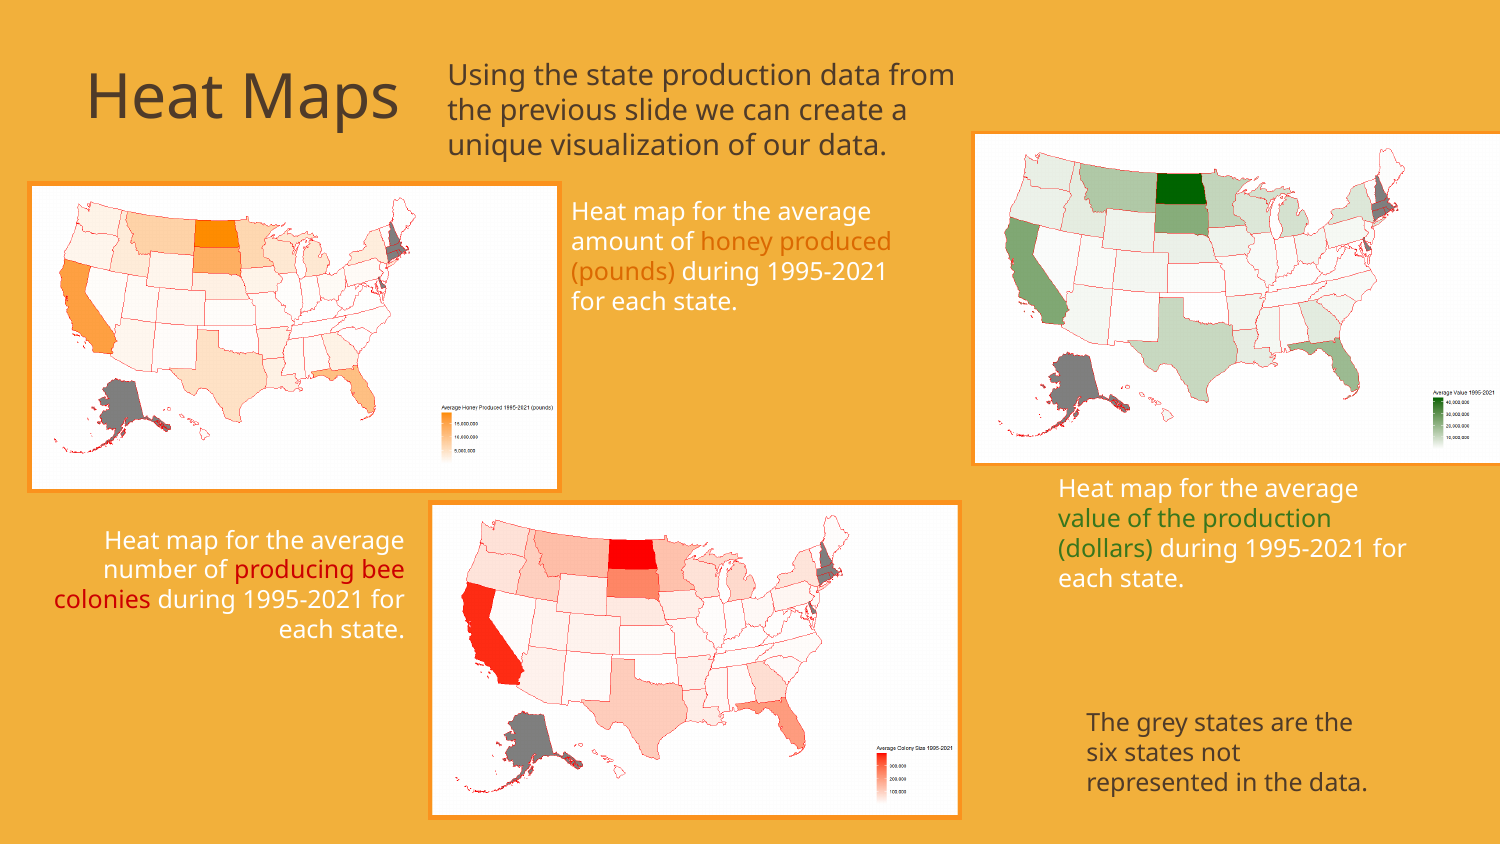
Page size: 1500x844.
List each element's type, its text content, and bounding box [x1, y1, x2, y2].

picture [31, 185, 558, 489]
subtitle The grey states are the six states not represented in the data. [1071, 691, 1403, 820]
picture [432, 504, 958, 816]
picture [974, 133, 1500, 463]
title Heat Maps [32, 41, 455, 136]
subtitle Using the state production data from the previous slide we can create a unique visualization of our data. [432, 41, 1013, 170]
title Heat map for the average value of the production (dollars) during 1995-2021 for each state. [1043, 472, 1432, 608]
title Heat map for the average number of producing bee colonies during 1995-2021 for each state. [32, 514, 421, 659]
title Heat map for the average amount of honey produced (pounds) during 1995-2021 for each state. [562, 185, 945, 331]
